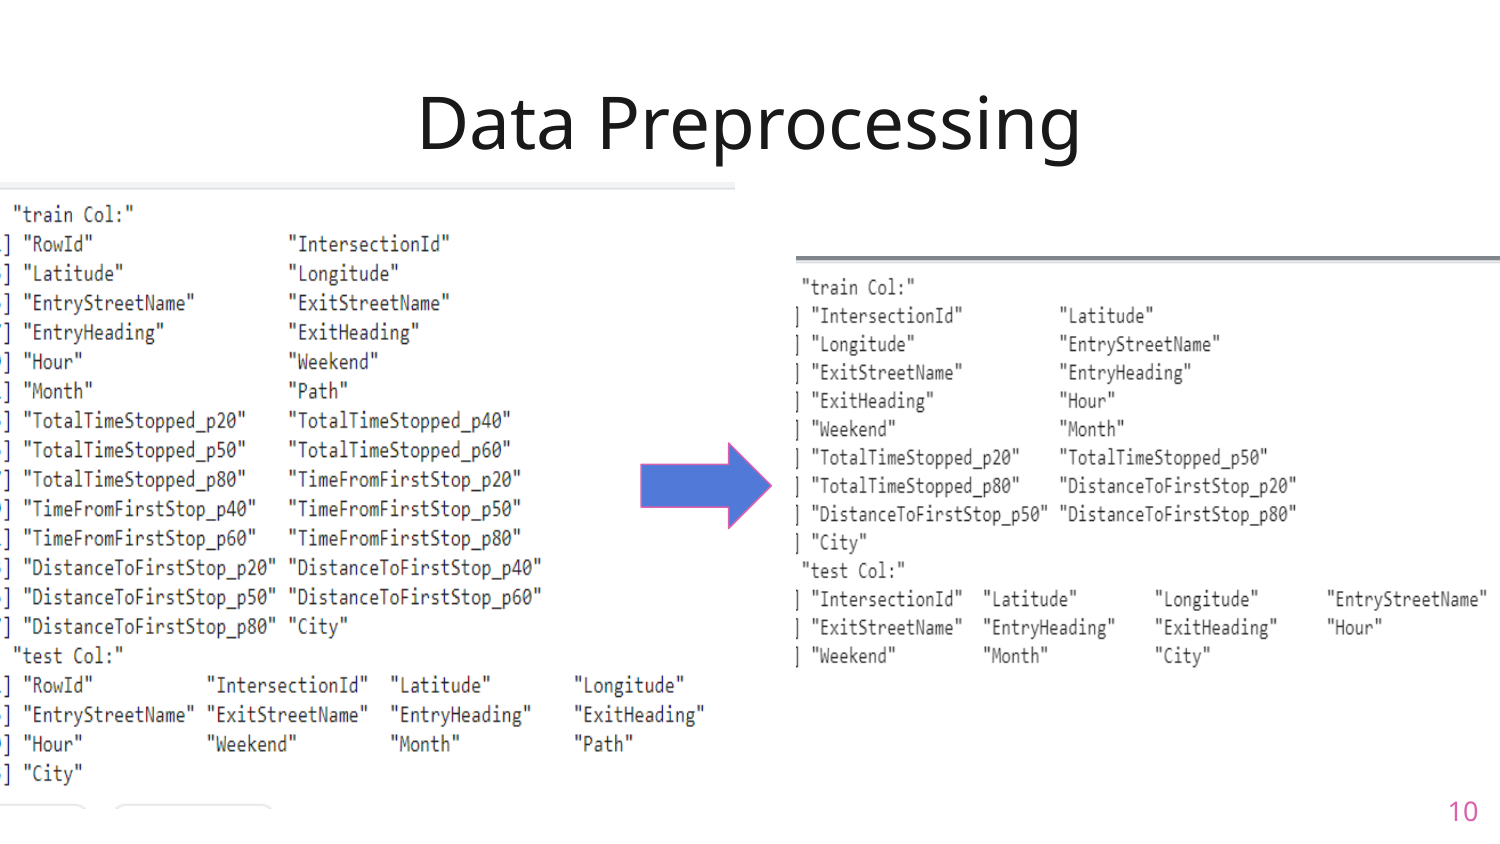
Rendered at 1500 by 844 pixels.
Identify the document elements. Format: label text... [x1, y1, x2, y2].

title Data Preprocessing [118, 72, 1382, 167]
slide_number ‹#› [1403, 779, 1494, 844]
text_box [738, 452, 772, 520]
picture [796, 255, 1500, 685]
picture [0, 181, 735, 810]
